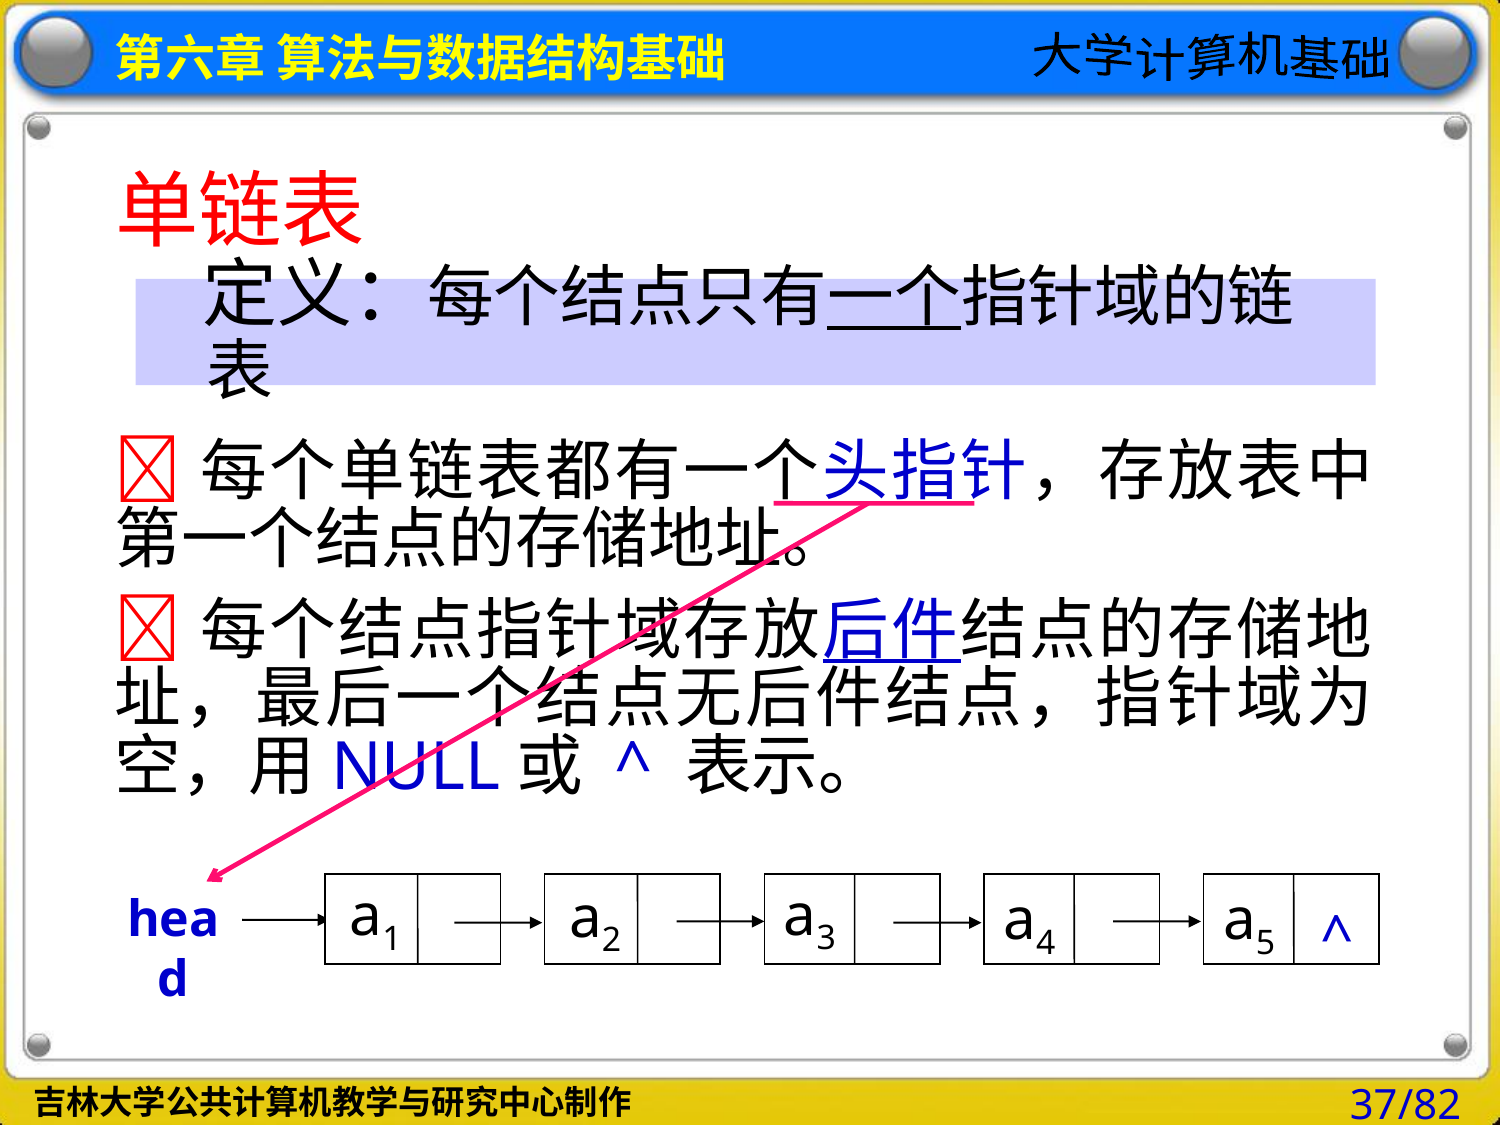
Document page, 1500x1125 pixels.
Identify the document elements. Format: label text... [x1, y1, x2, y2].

list 定义：每个结点只有一个指针域的链表 [135, 278, 1376, 386]
title 单链表 [100, 137, 502, 278]
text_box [242, 869, 1380, 965]
text_box [206, 503, 869, 882]
text_box 每个单链表都有一个头指针，存放表中第一个结点的存储地址。 每个结点指针域存放后件结点的存储地址，最后一个结点无后件结点，指针域为空，用NULL或 ^ 表示。 [100, 432, 1388, 811]
picture [0, 0, 1500, 1125]
text_box head [116, 886, 231, 964]
slide_number 37/82 [1269, 1070, 1477, 1125]
